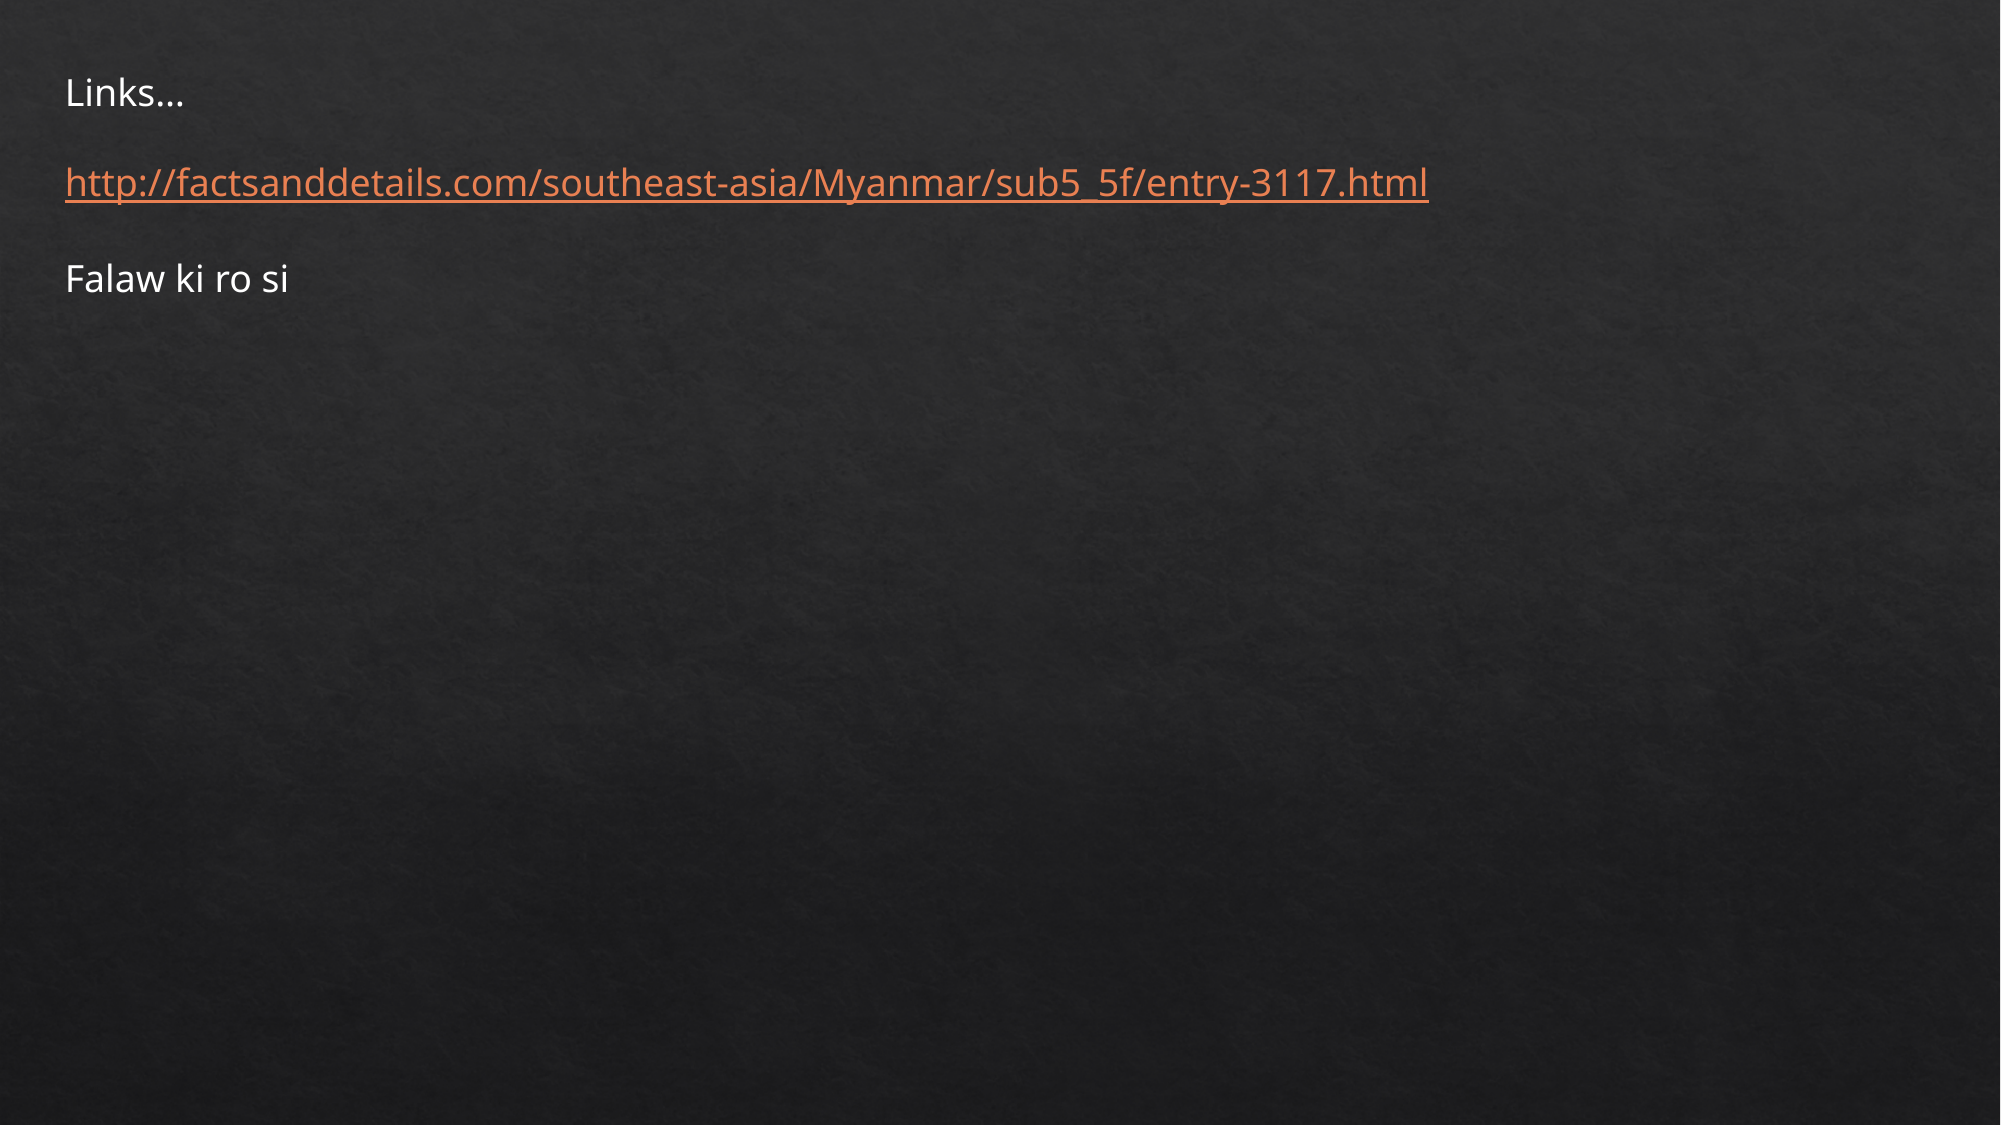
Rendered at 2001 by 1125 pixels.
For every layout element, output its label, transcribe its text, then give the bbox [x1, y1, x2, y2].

text_box Links… http://factsanddetails.com/southeast-asia/Myanmar/sub5_5f/entry-3117.html Falaw ki ro si [50, 62, 1782, 308]
